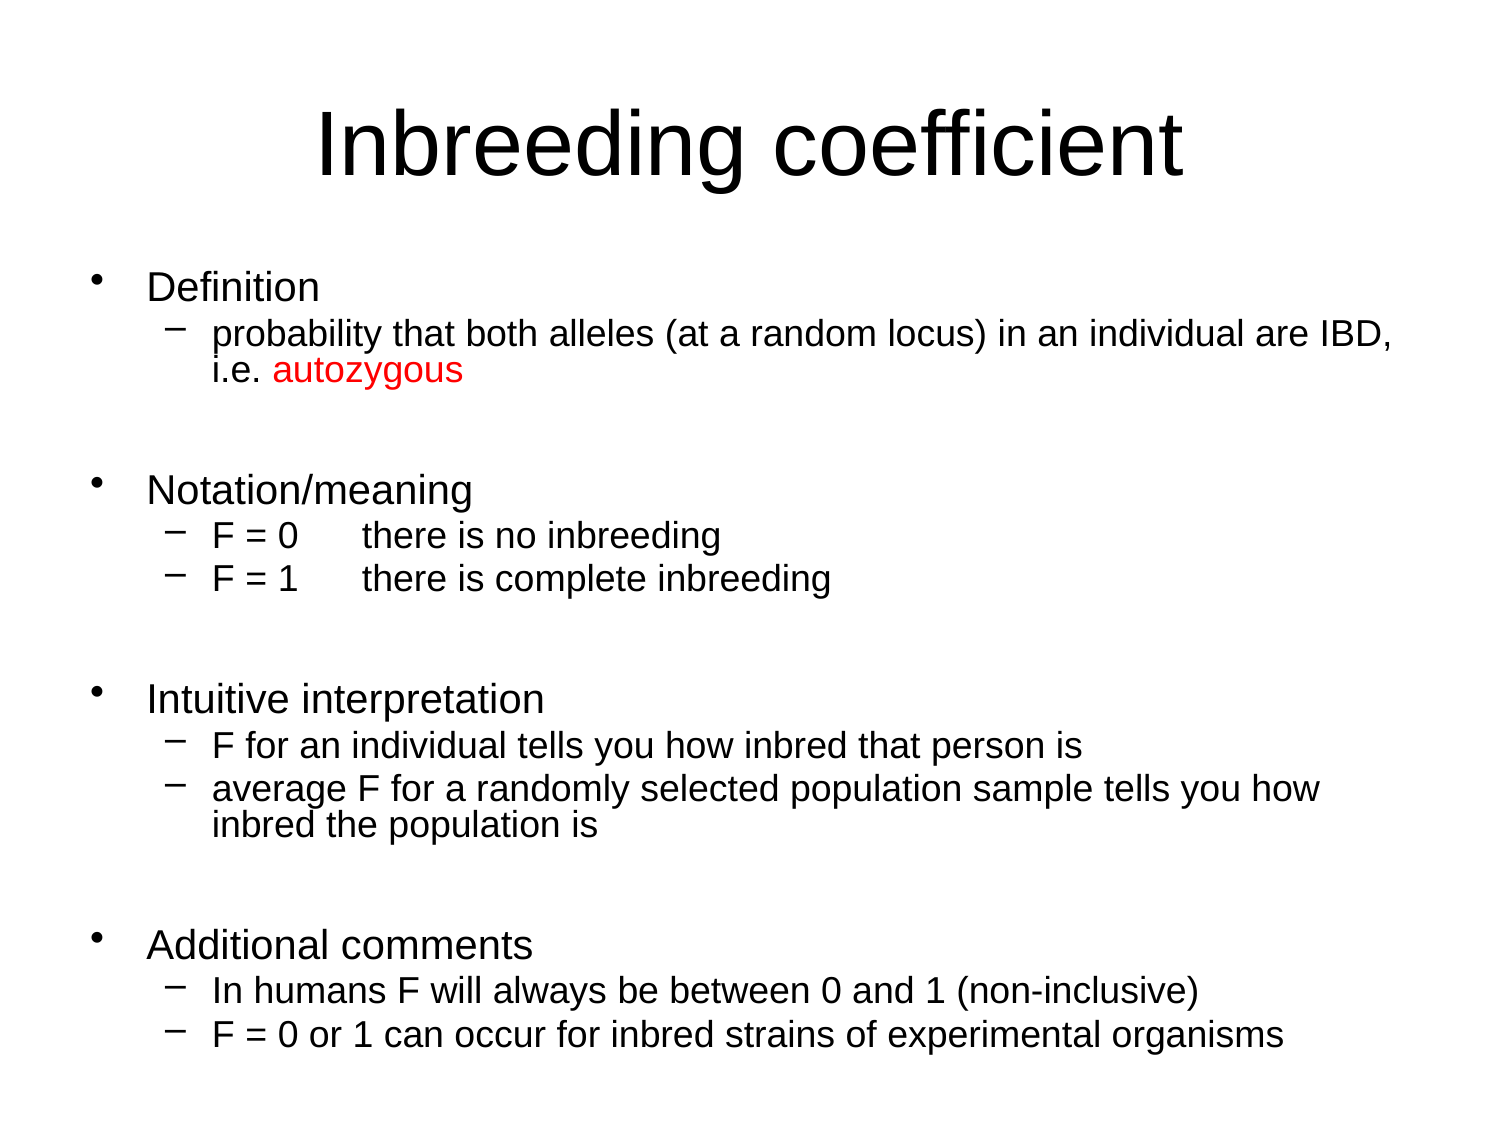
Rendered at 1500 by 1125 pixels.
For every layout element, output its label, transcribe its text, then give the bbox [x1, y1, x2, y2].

title Inbreeding coefficient [75, 45, 1425, 233]
list Definition probability that both alleles (at a random locus) in an individual are IBD, i.e. autozygous Notation/meaning F = 0 there is no inbreeding F = 1 there is complete inbreeding Intuitive interpretation F for an individual tells you how inbred that person is average F for a randomly selected population sample tells you how inbred the population is Additional comments In humans F will always be between 0 and 1 (non-inclusive) F = 0 or 1 can occur for inbred strains of experimental organisms [75, 262, 1425, 1005]
